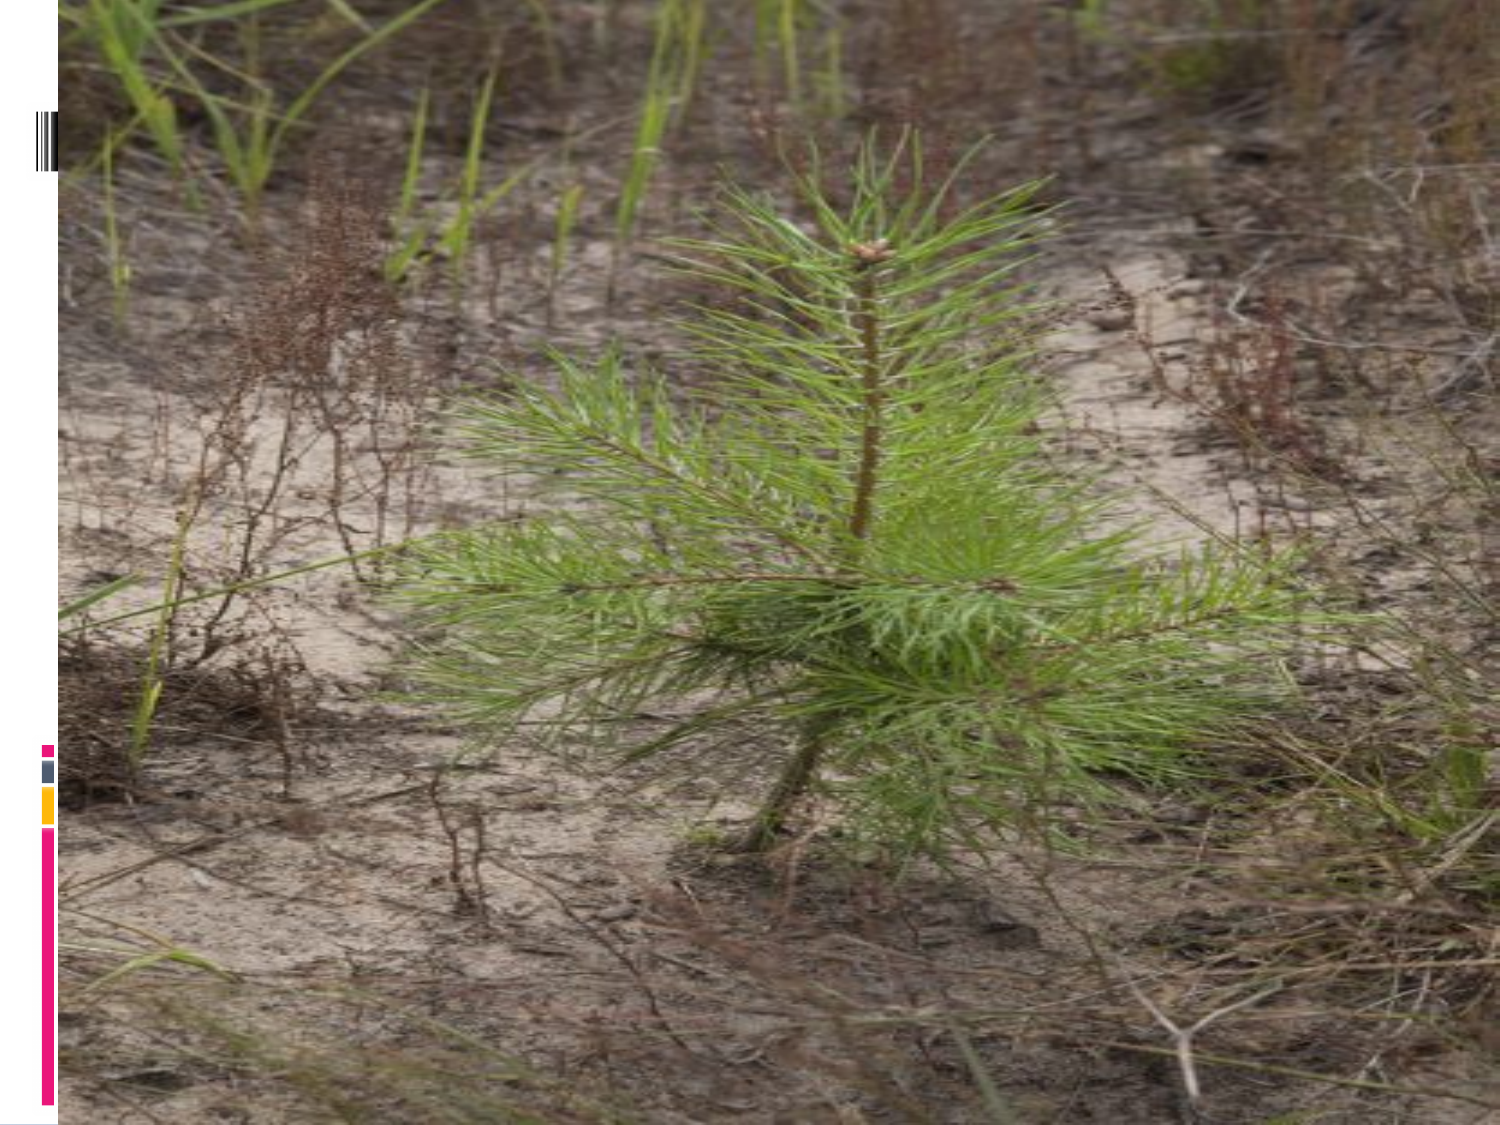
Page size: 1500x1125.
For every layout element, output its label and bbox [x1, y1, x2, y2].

list [58, 0, 1500, 1125]
